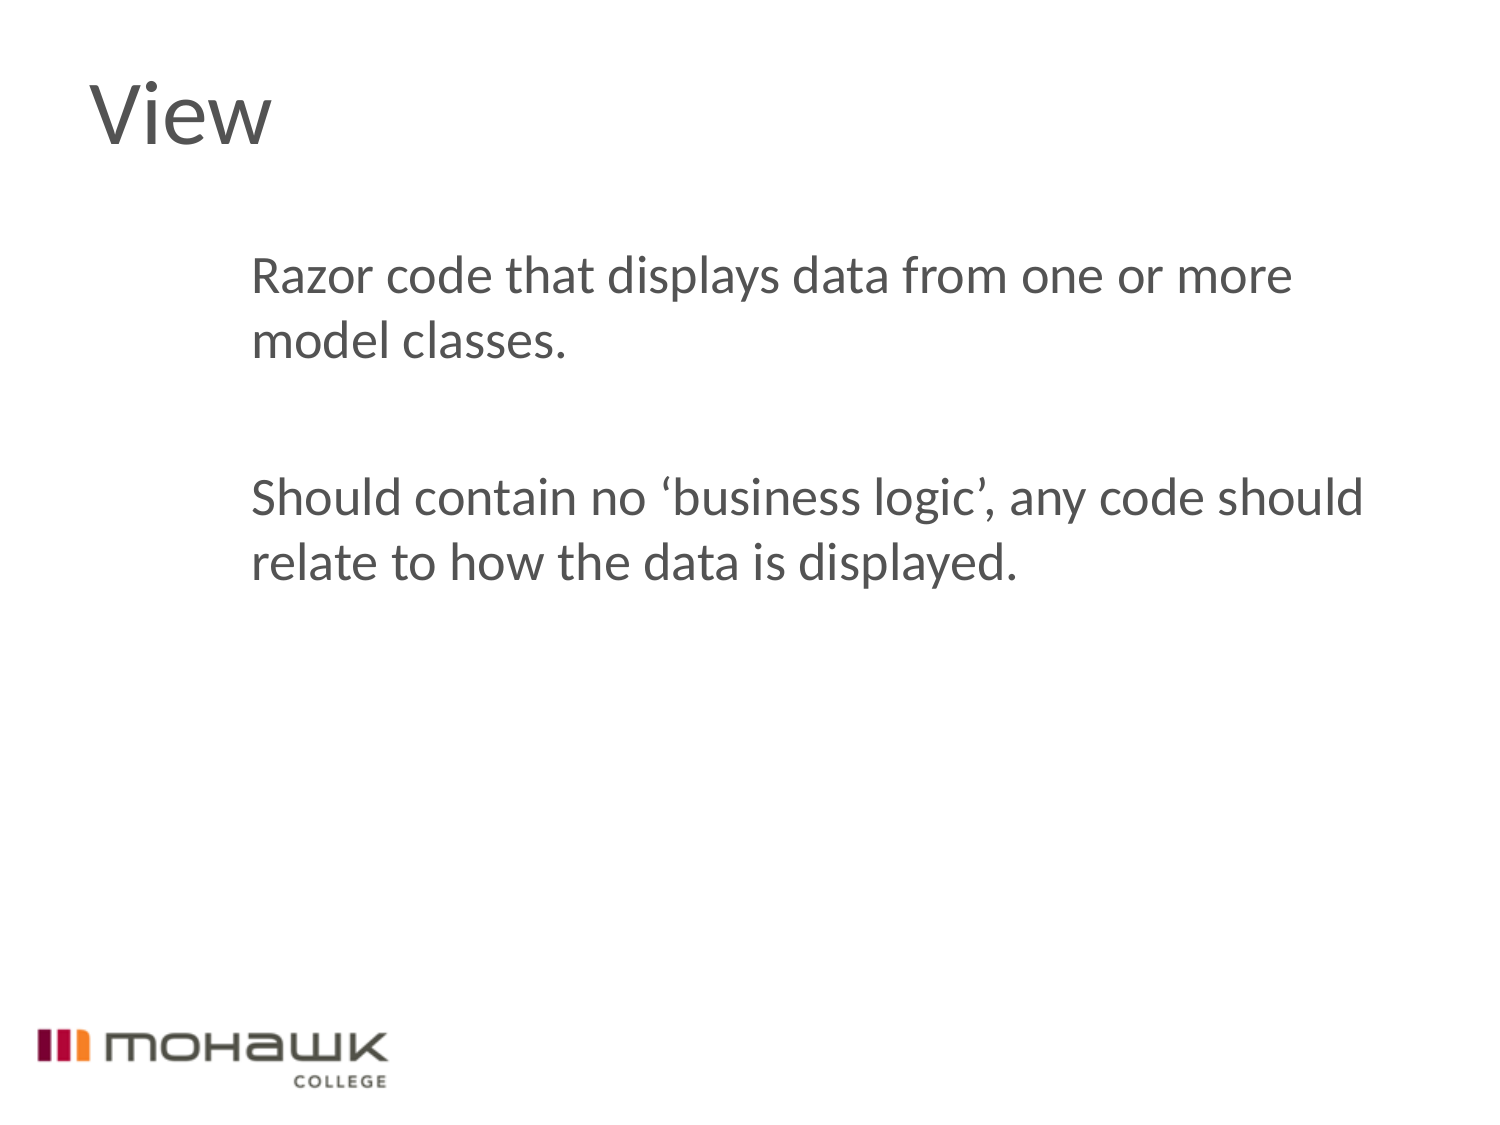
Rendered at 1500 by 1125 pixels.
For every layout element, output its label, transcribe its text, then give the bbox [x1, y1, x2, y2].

title View [75, 45, 1425, 233]
list Razor code that displays data from one or more model classes. Should contain no ‘business logic’, any code should relate to how the data is displayed. [236, 232, 1388, 975]
picture [5, 1000, 421, 1118]
